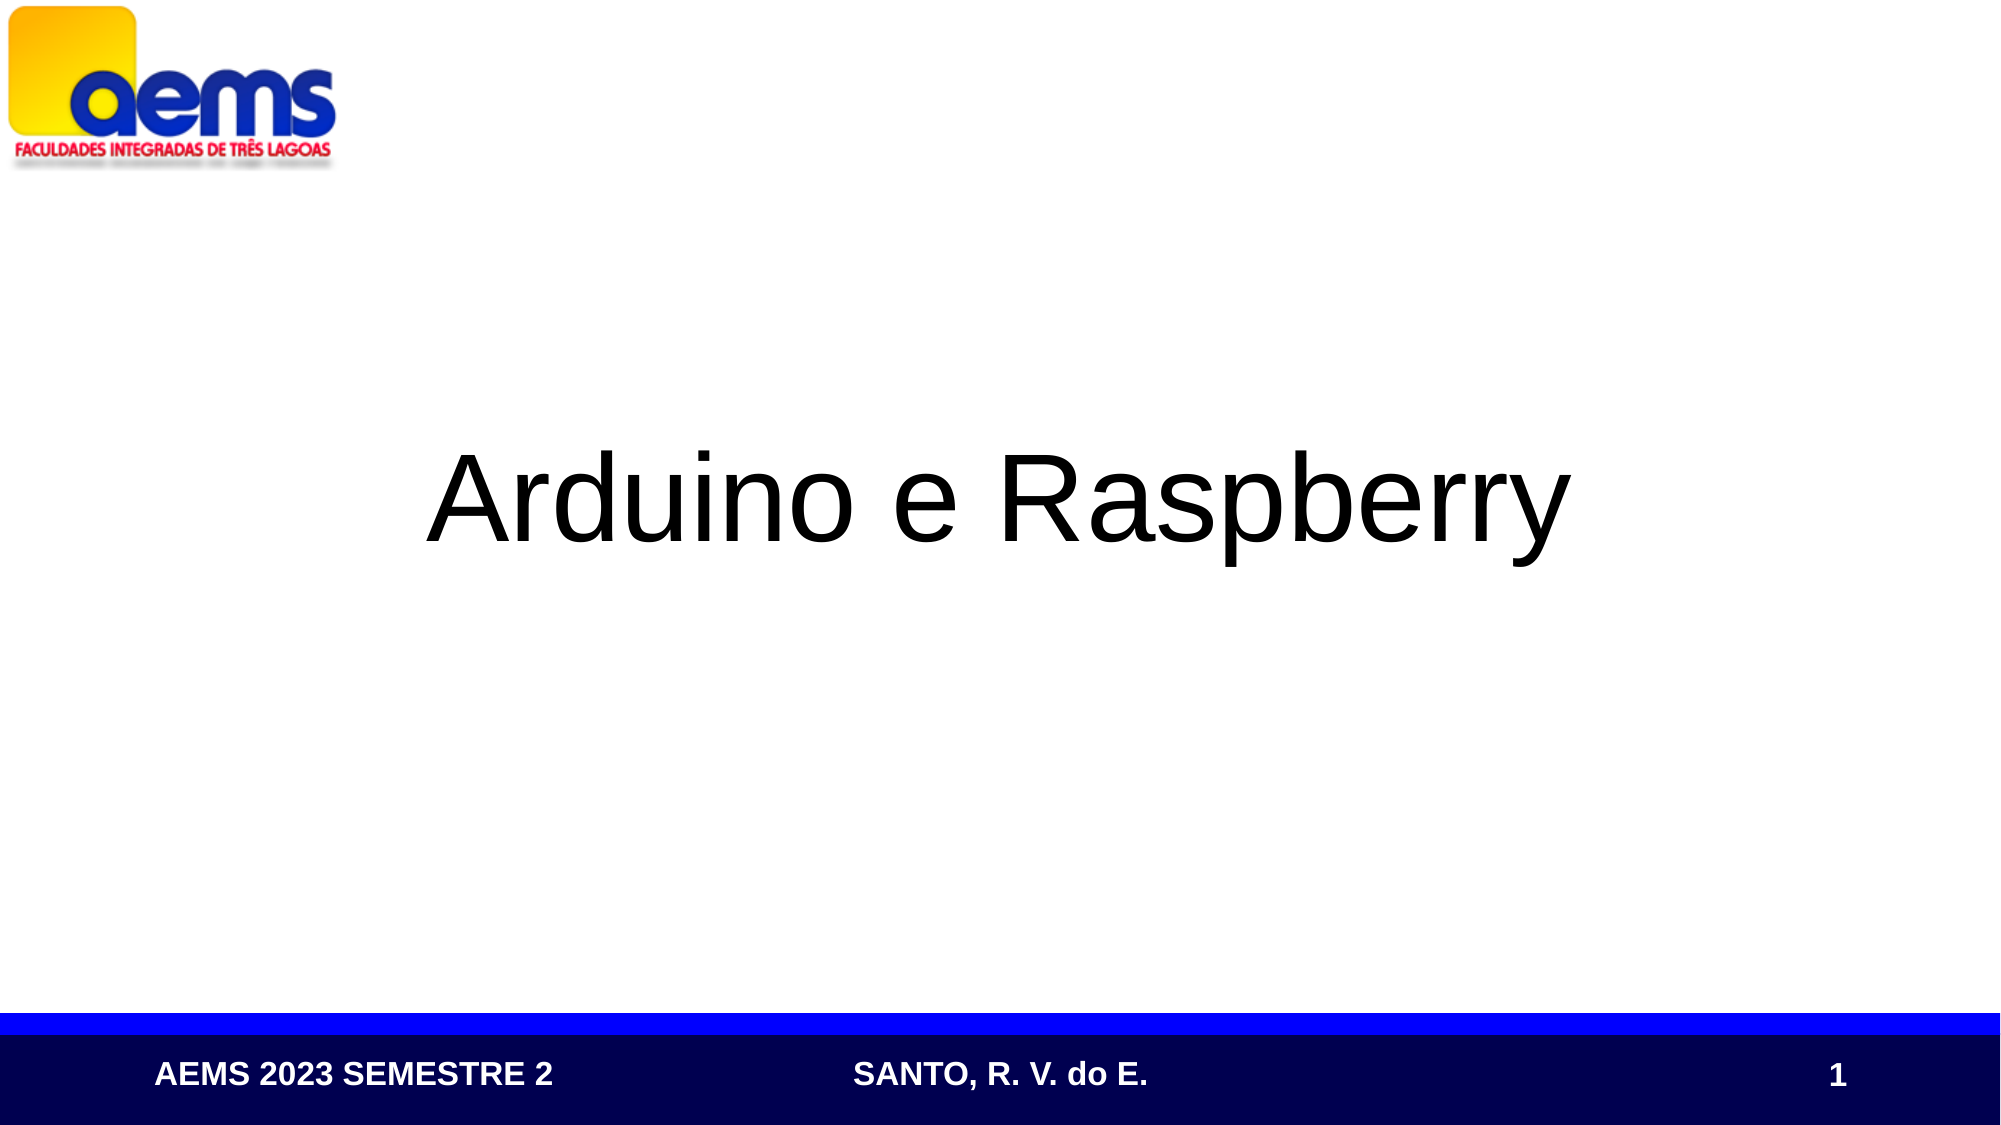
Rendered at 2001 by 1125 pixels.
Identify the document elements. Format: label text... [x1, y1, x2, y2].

picture [0, 0, 344, 180]
title Arduino e Raspberry [249, 184, 1750, 576]
slide_number 1 [1412, 1042, 1863, 1103]
